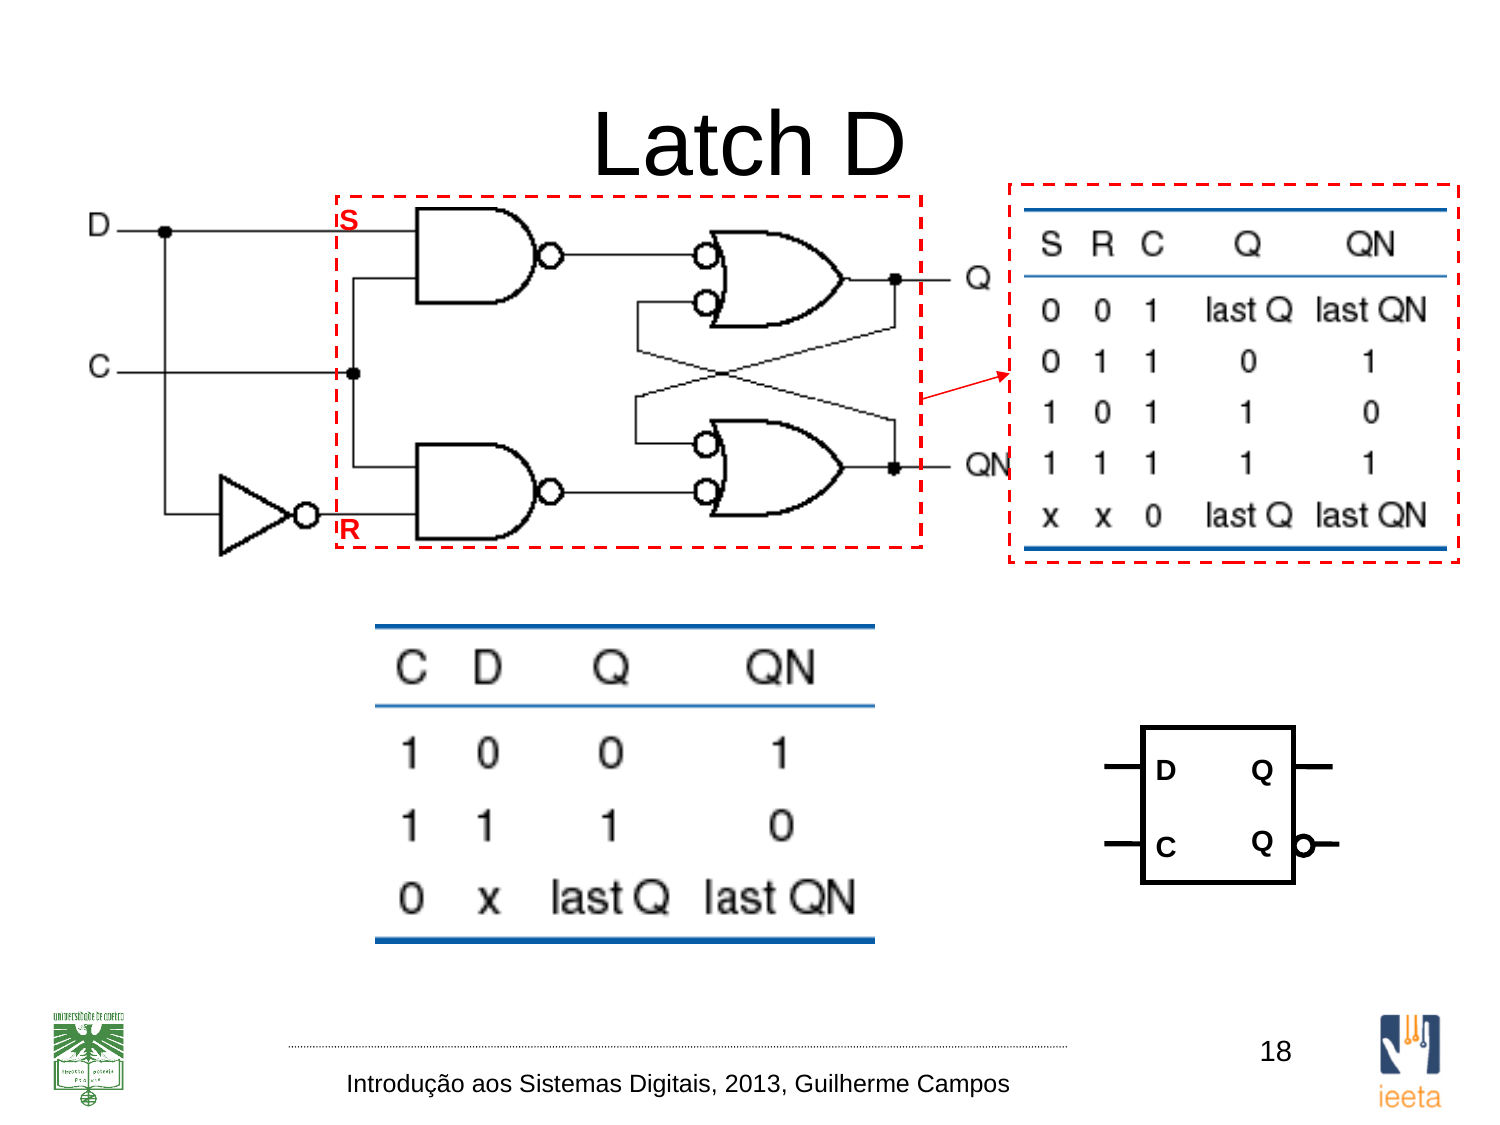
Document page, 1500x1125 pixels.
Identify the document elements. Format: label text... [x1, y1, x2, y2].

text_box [88, 208, 1009, 559]
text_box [1104, 727, 1340, 883]
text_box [1009, 184, 1459, 563]
footer Introdução aos Sistemas Digitais, 2013, Guilherme Campos [301, 1060, 1057, 1106]
picture [53, 1011, 124, 1107]
picture [1376, 1011, 1443, 1111]
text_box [324, 193, 1010, 554]
title Latch D [75, 45, 1425, 233]
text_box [374, 624, 875, 944]
slide_number 18 [1128, 1024, 1307, 1103]
